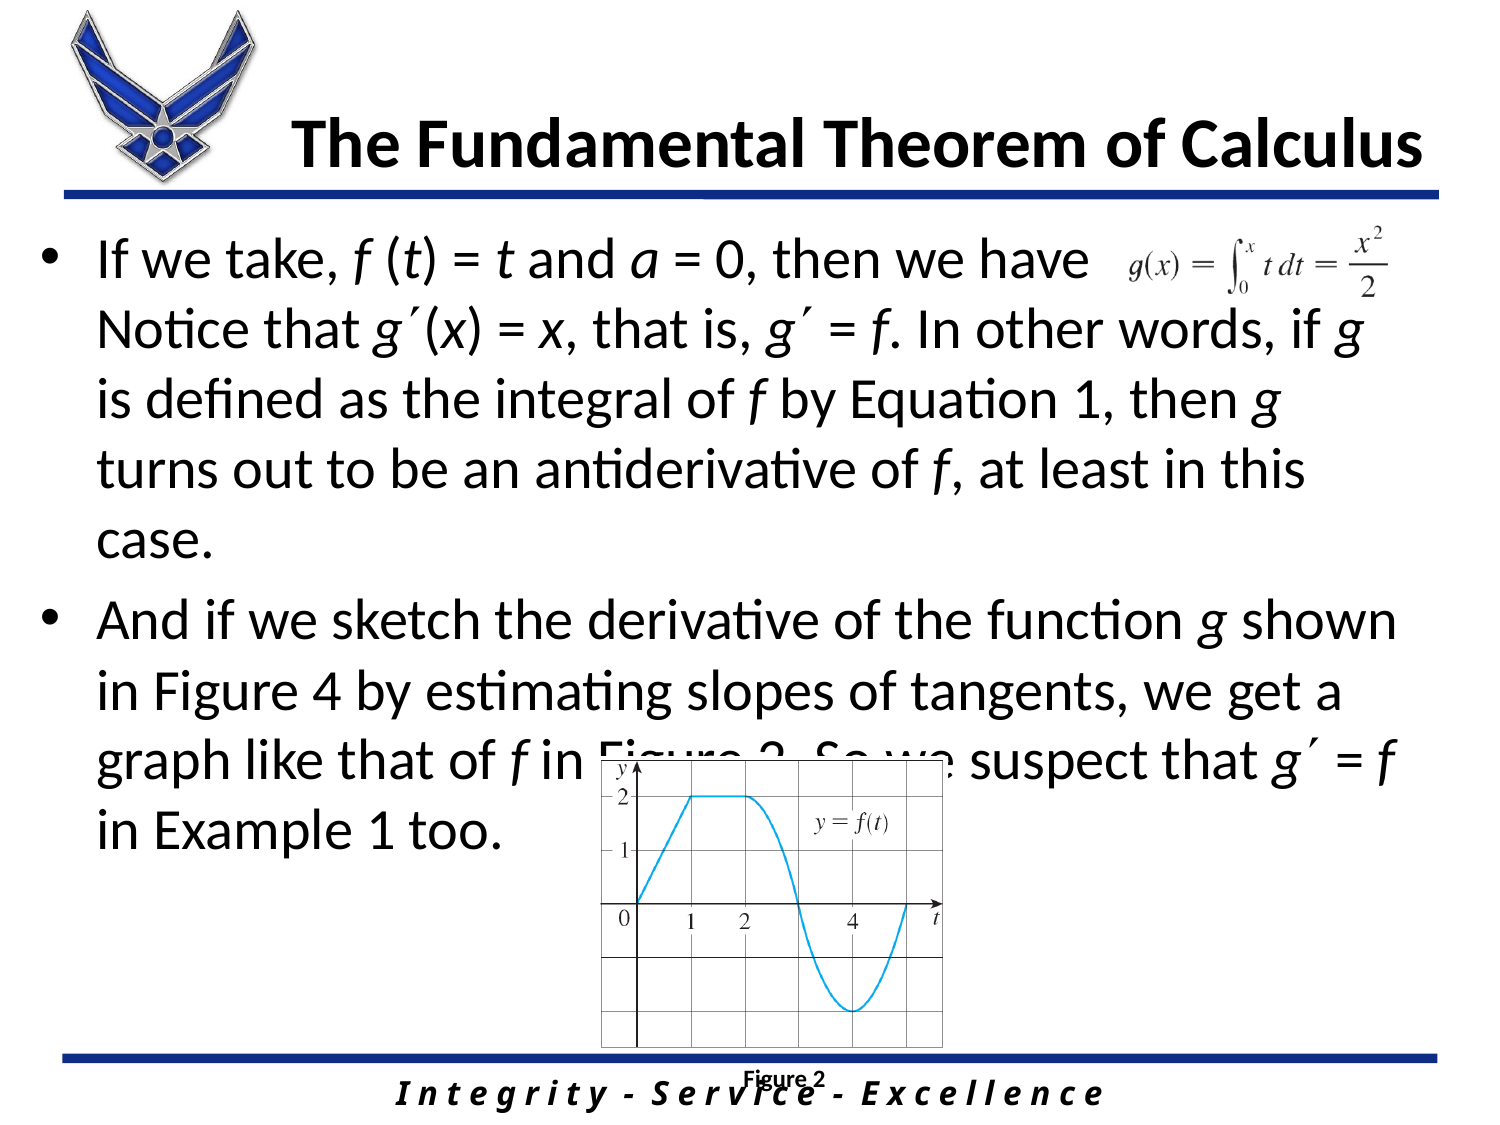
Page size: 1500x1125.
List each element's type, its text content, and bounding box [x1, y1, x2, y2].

title The Fundamental Theorem of Calculus [270, 45, 1440, 233]
list If we take, f (t) = t and a = 0, then we have Notice that g(x) = x, that is, g = f. In other words, if g is defined as the integral of f by Equation 1, then g turns out to be an antiderivative of f, at least in this case. And if we sketch the derivative of the function g shown in Figure 4 by estimating slopes of tangents, we get a graph like that of f in Figure 2. So we suspect that g = f in Example 1 too. [24, 212, 1425, 1005]
picture [595, 756, 949, 1051]
text_box Figure 2 [728, 1058, 841, 1100]
picture [1124, 219, 1394, 305]
picture [65, 5, 261, 188]
